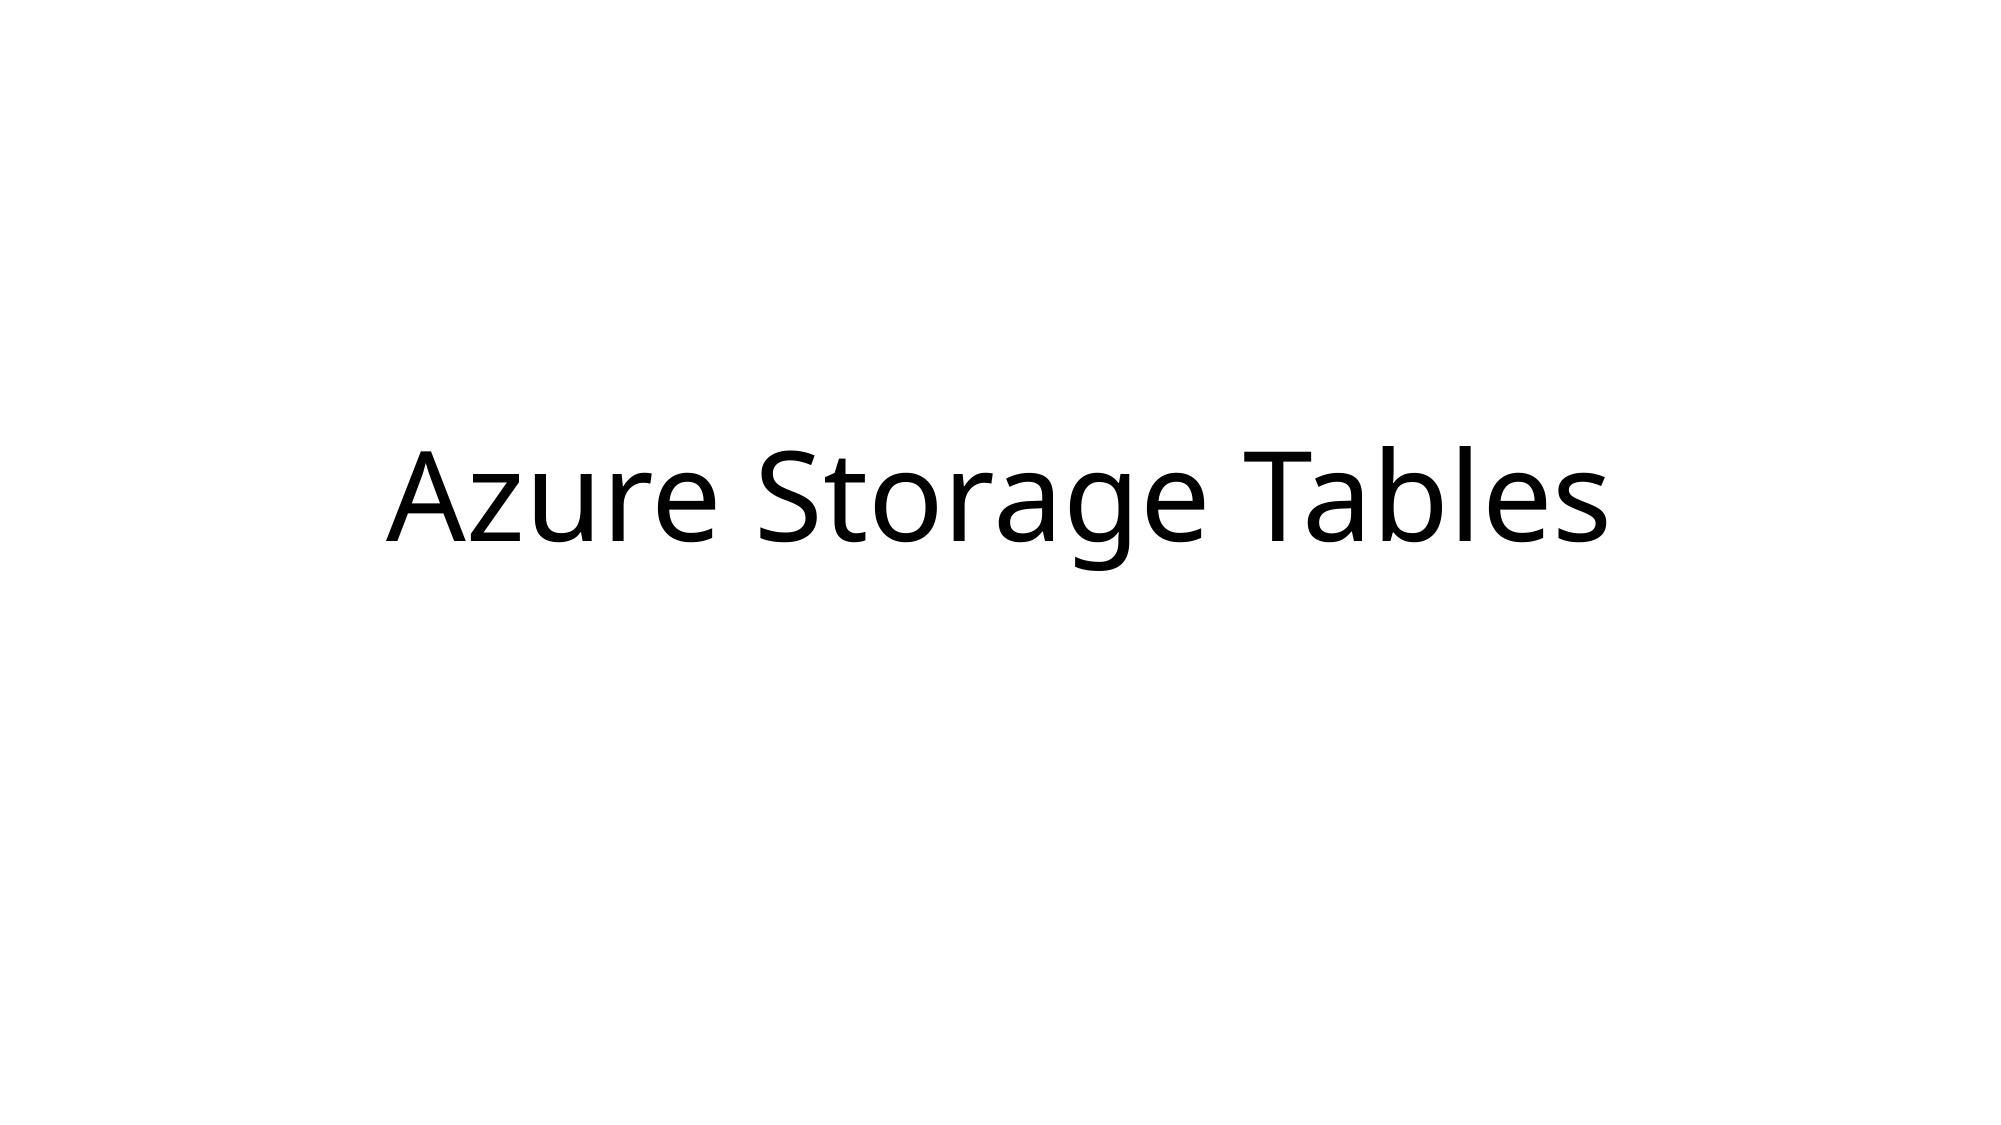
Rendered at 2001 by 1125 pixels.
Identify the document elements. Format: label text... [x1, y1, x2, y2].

title Azure Storage Tables [249, 184, 1750, 576]
